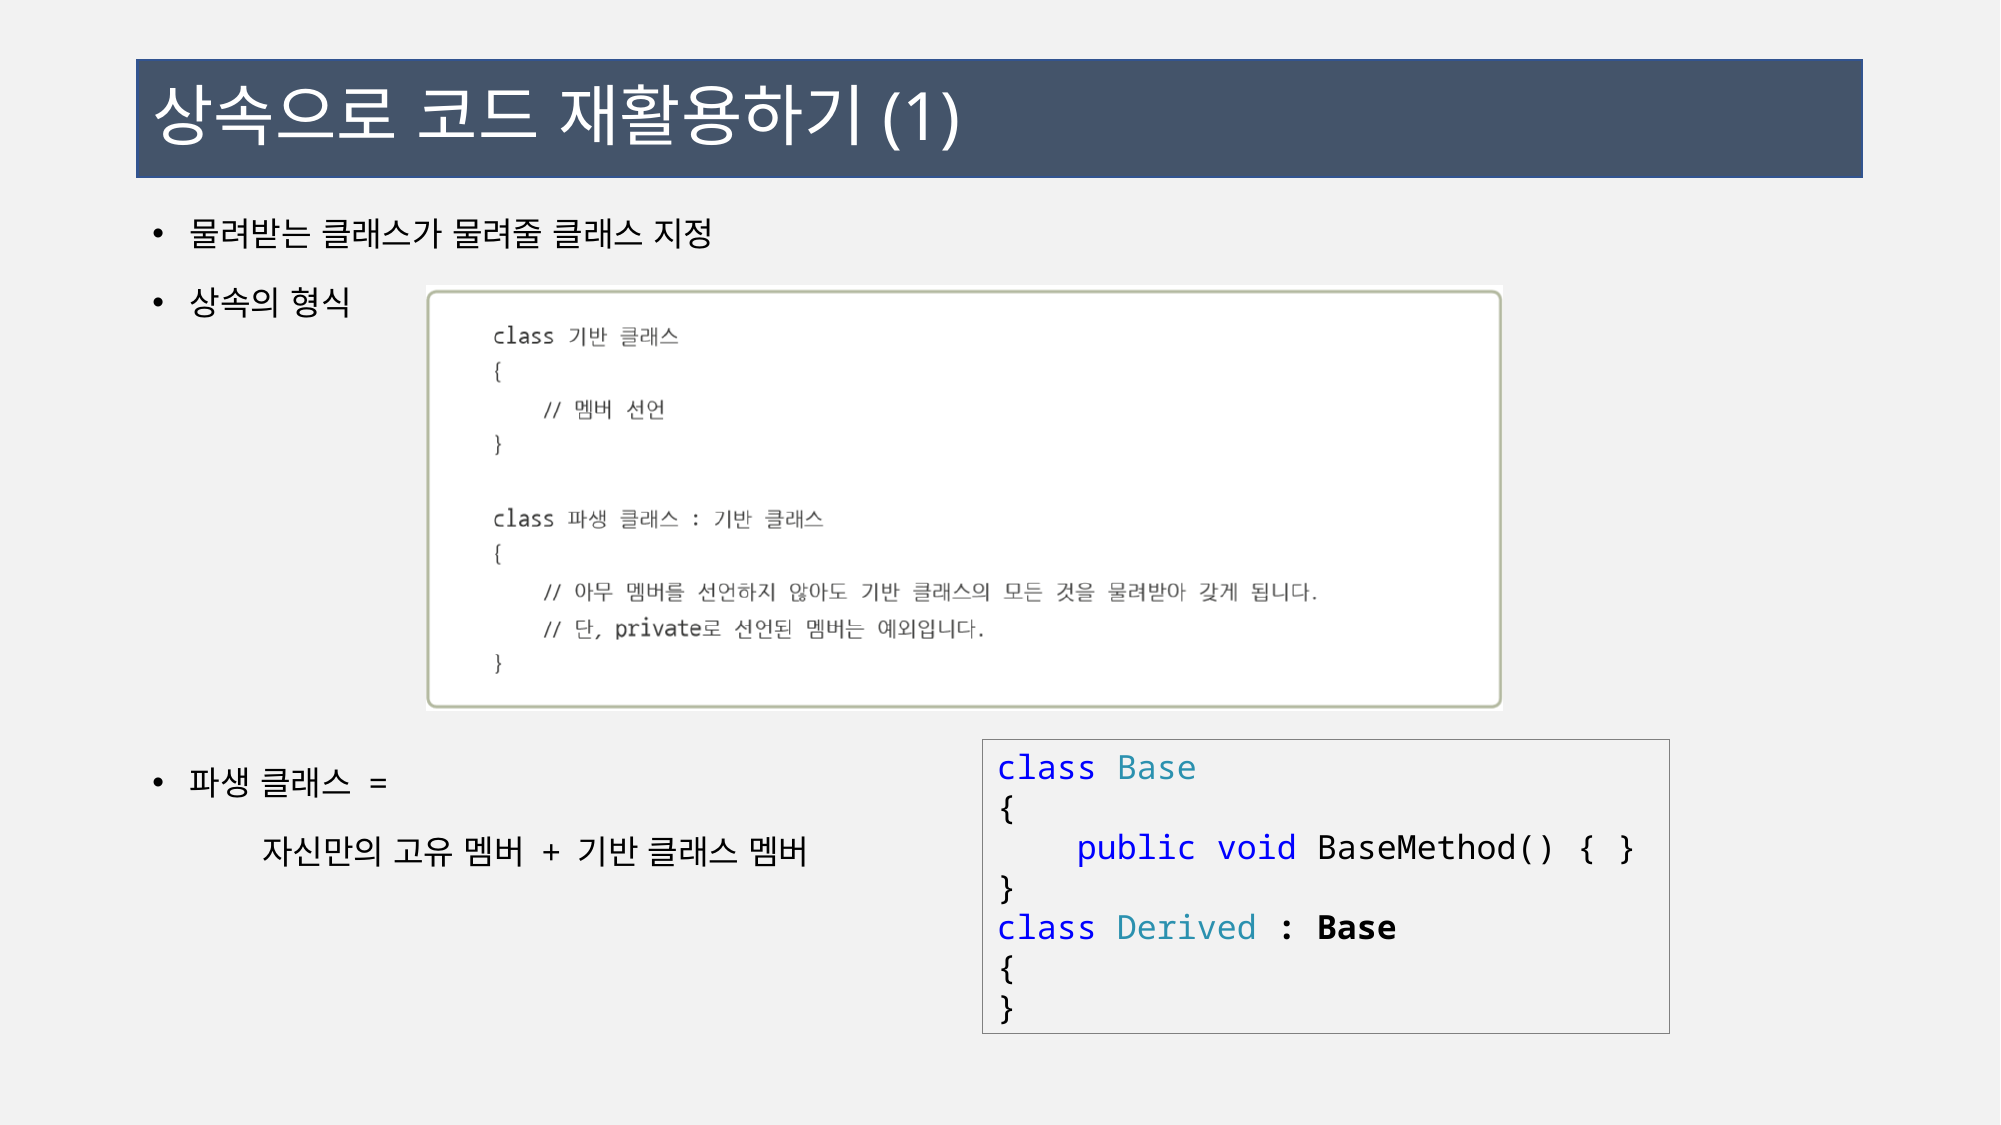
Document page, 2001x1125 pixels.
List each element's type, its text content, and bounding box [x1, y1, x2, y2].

text_box class Base { public void BaseMethod() { } } class Derived : Base { } [982, 739, 1670, 1034]
title 상속으로 코드 재활용하기(1) [136, 59, 1863, 178]
list 물려받는 클래스가 물려줄 클래스 지정 상속의 형식 파생 클래스 = 자신만의 고유 멤버 + 기반 클래스 멤버 [137, 197, 1863, 1040]
picture [426, 285, 1503, 711]
